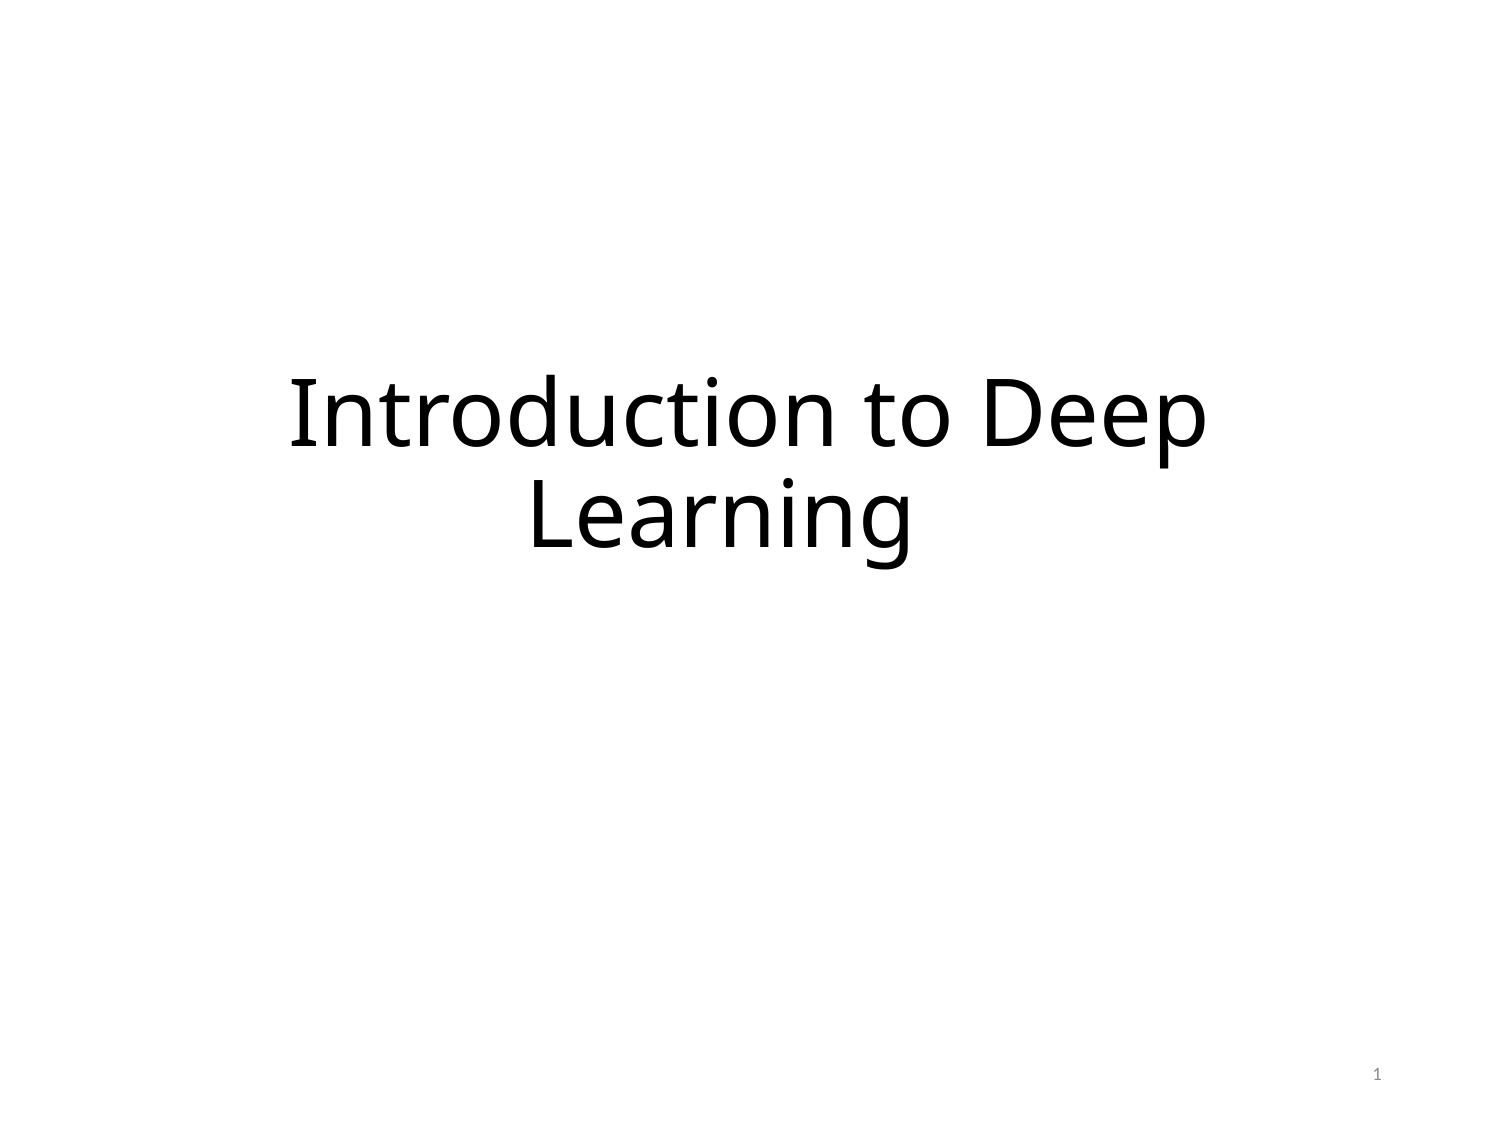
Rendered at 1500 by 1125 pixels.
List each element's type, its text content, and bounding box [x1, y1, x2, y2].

title Introduction to Deep Learning [187, 184, 1313, 576]
slide_number 1 [1059, 1042, 1397, 1103]
